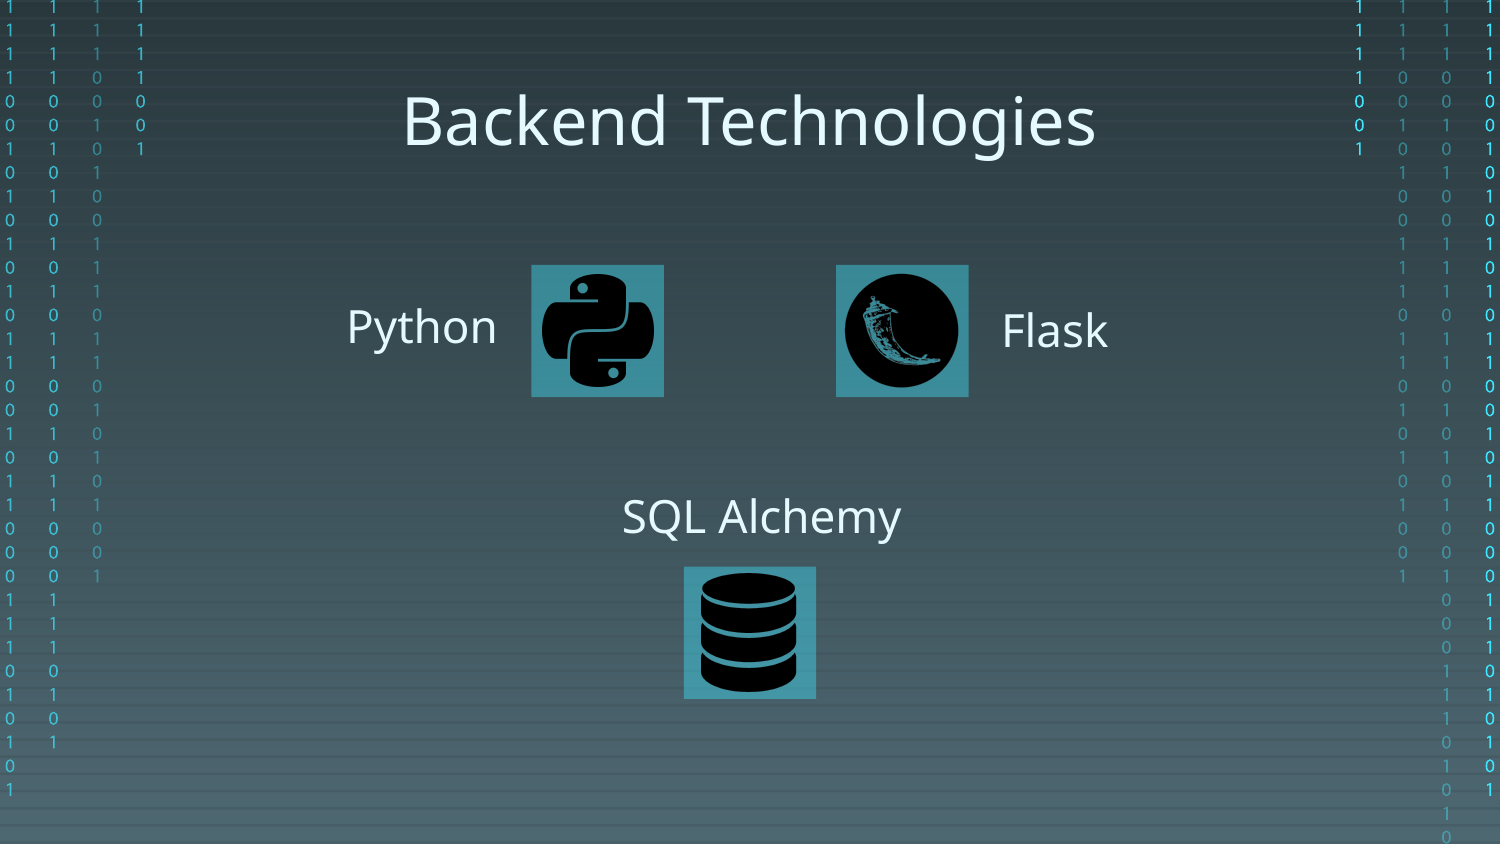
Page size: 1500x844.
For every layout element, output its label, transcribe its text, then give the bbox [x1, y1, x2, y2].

subtitle Python [136, 281, 513, 369]
subtitle Flask [986, 284, 1363, 372]
subtitle SQL Alchemy [540, 470, 917, 558]
title Backend Technologies [118, 63, 1382, 161]
text_box [836, 264, 969, 398]
text_box [531, 264, 664, 398]
picture [663, 573, 834, 693]
picture [541, 274, 654, 387]
text_box [683, 566, 817, 572]
picture [842, 268, 961, 393]
